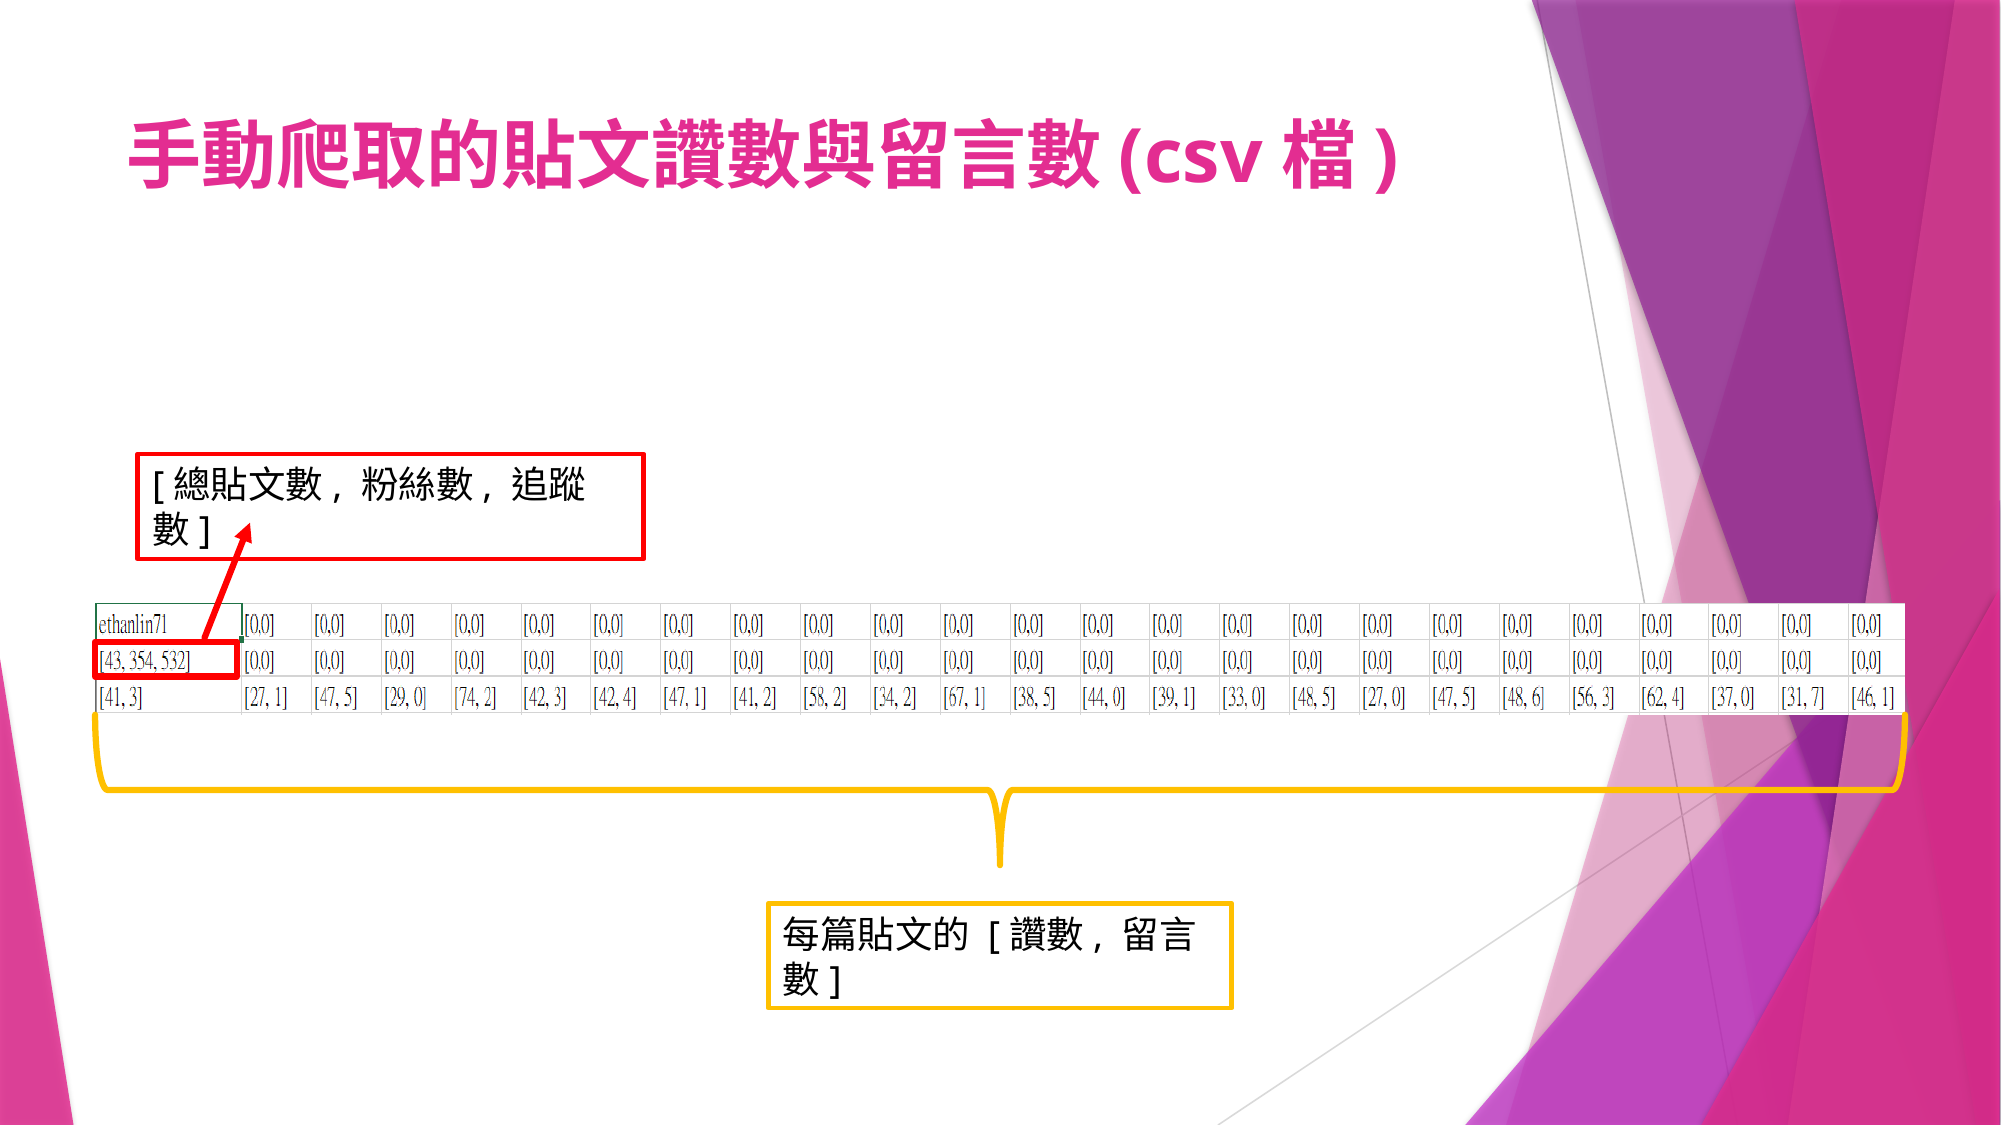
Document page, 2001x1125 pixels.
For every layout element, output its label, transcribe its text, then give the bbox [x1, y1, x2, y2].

text_box [總貼文數, 粉絲數, 追蹤數] [137, 454, 644, 559]
title 手動爬取的貼文讚數與留言數(csv檔) [111, 99, 1522, 317]
text_box 每篇貼文的 [讚數, 留言數] [768, 903, 1232, 1009]
picture [94, 602, 1906, 716]
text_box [203, 522, 251, 639]
text_box [94, 725, 1906, 867]
